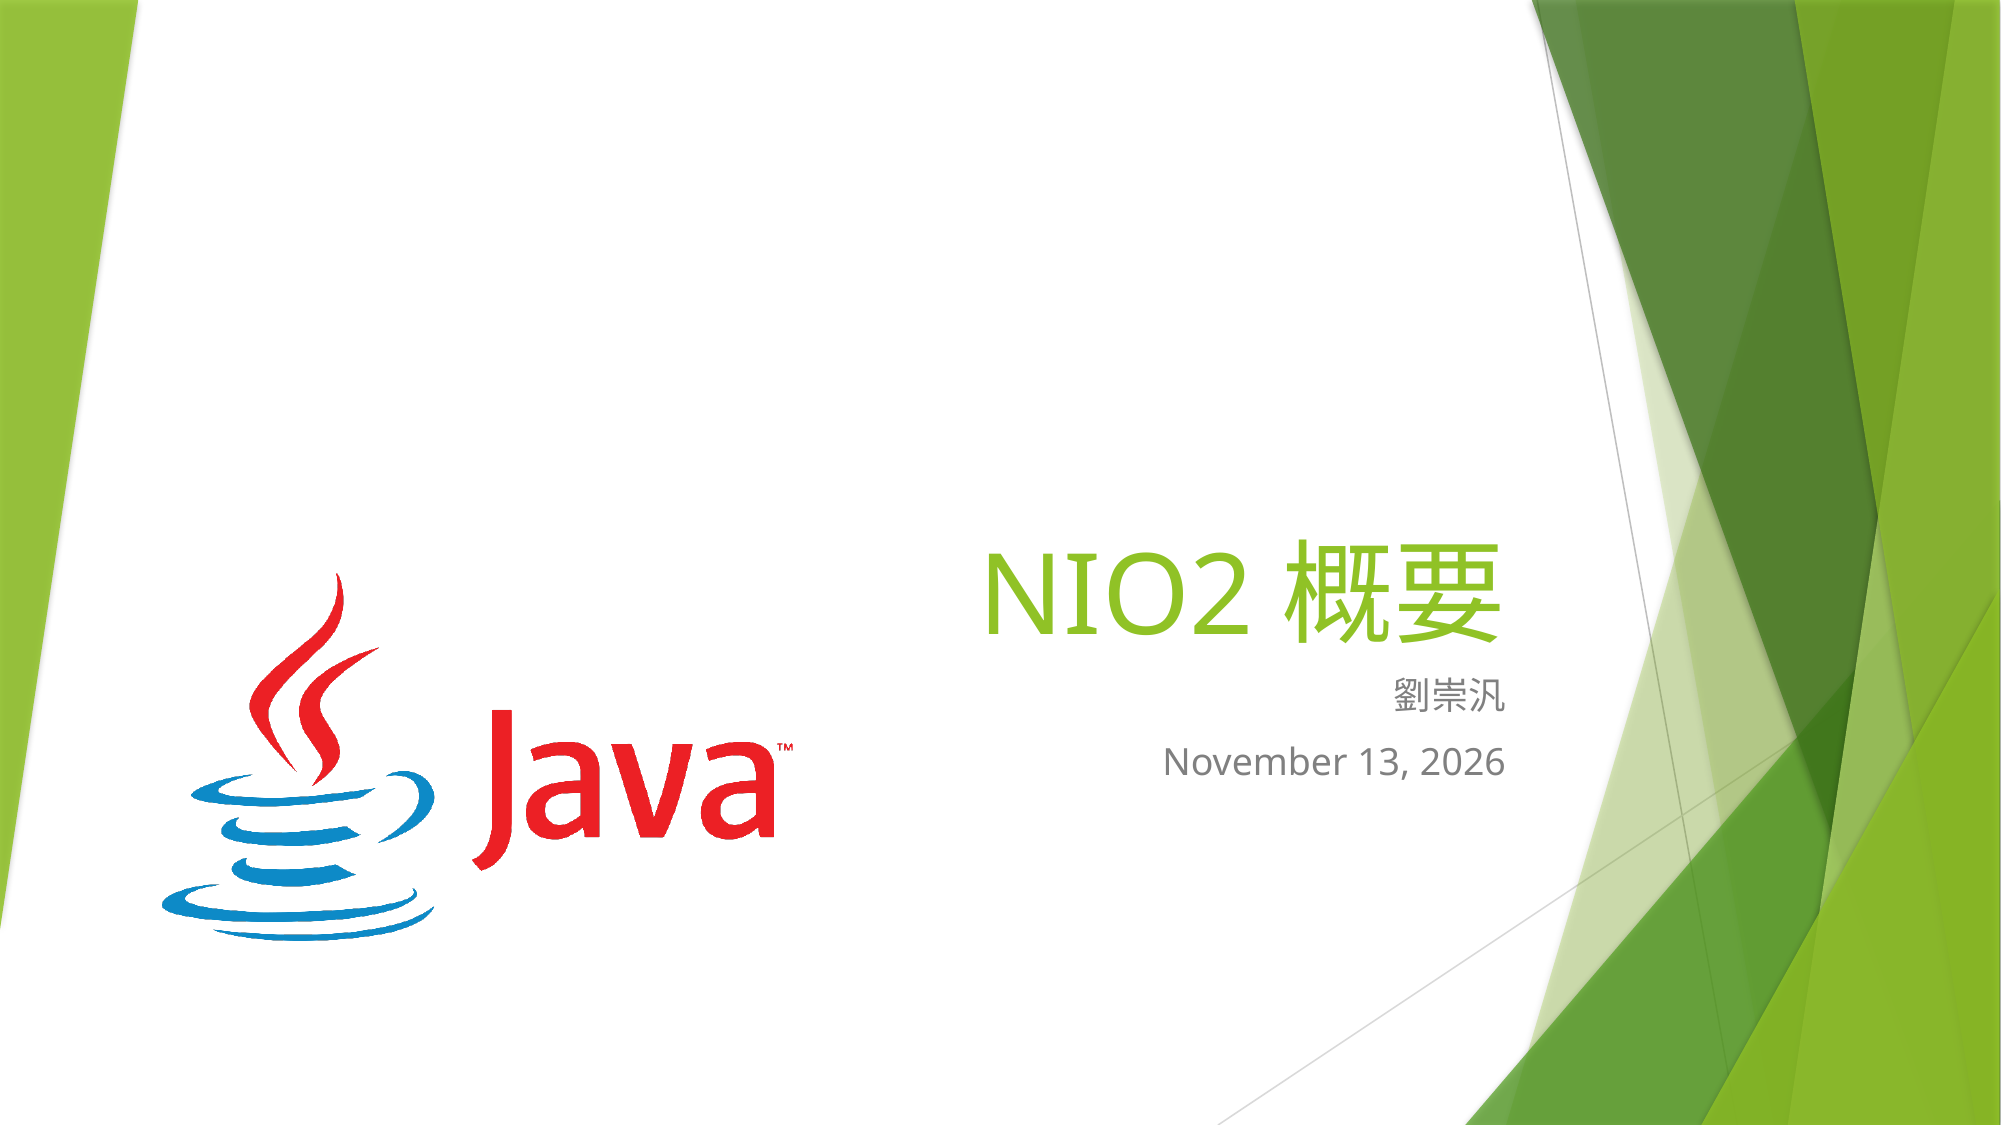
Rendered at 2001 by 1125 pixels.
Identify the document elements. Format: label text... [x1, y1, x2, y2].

subtitle 劉崇汎 110年11月10日星期三 [823, 664, 1522, 845]
picture [135, 563, 818, 946]
title NIO2概要 [247, 394, 1522, 664]
